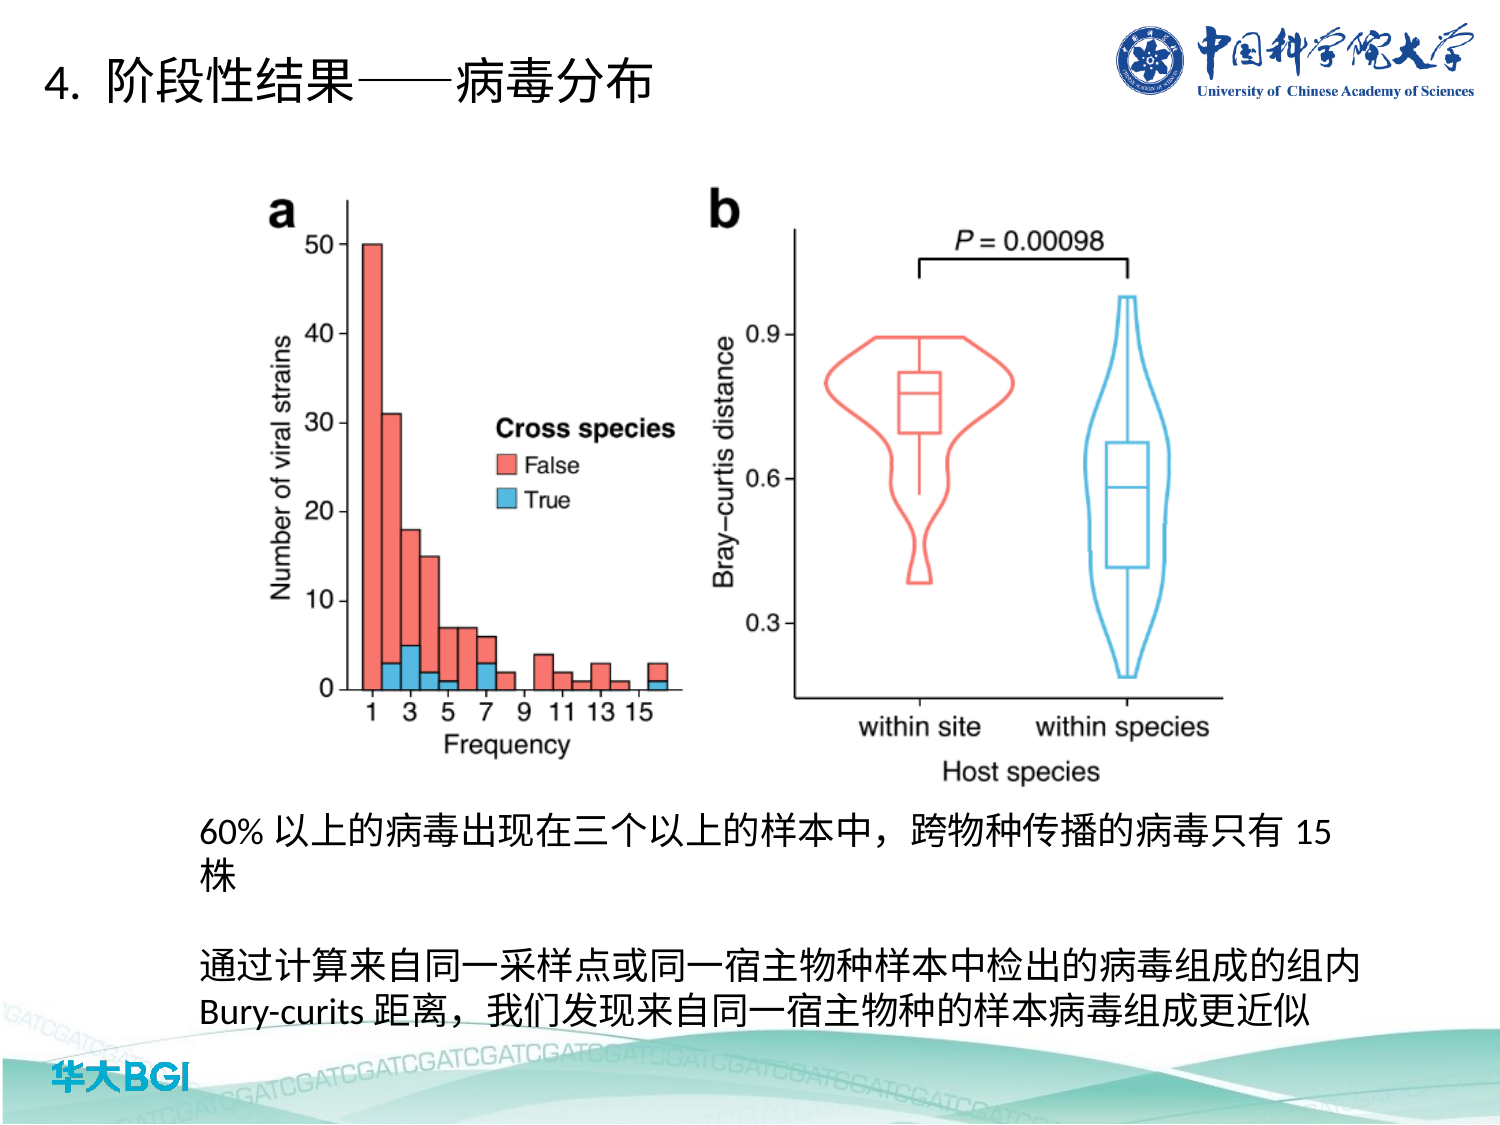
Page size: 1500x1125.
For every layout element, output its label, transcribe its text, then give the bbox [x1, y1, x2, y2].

picture [1116, 23, 1474, 99]
text_box 4. 阶段性结果——病毒分布 [29, 42, 782, 118]
picture [0, 170, 1500, 1125]
text_box 60%以上的病毒出现在三个以上的样本中，跨物种传播的病毒只有15株 通过计算来自同一采样点或同一宿主物种样本中检出的病毒组成的组内Bury-curits距离，我们发现来自同一宿主物种的样本病毒组成更近似 [184, 799, 1379, 1040]
